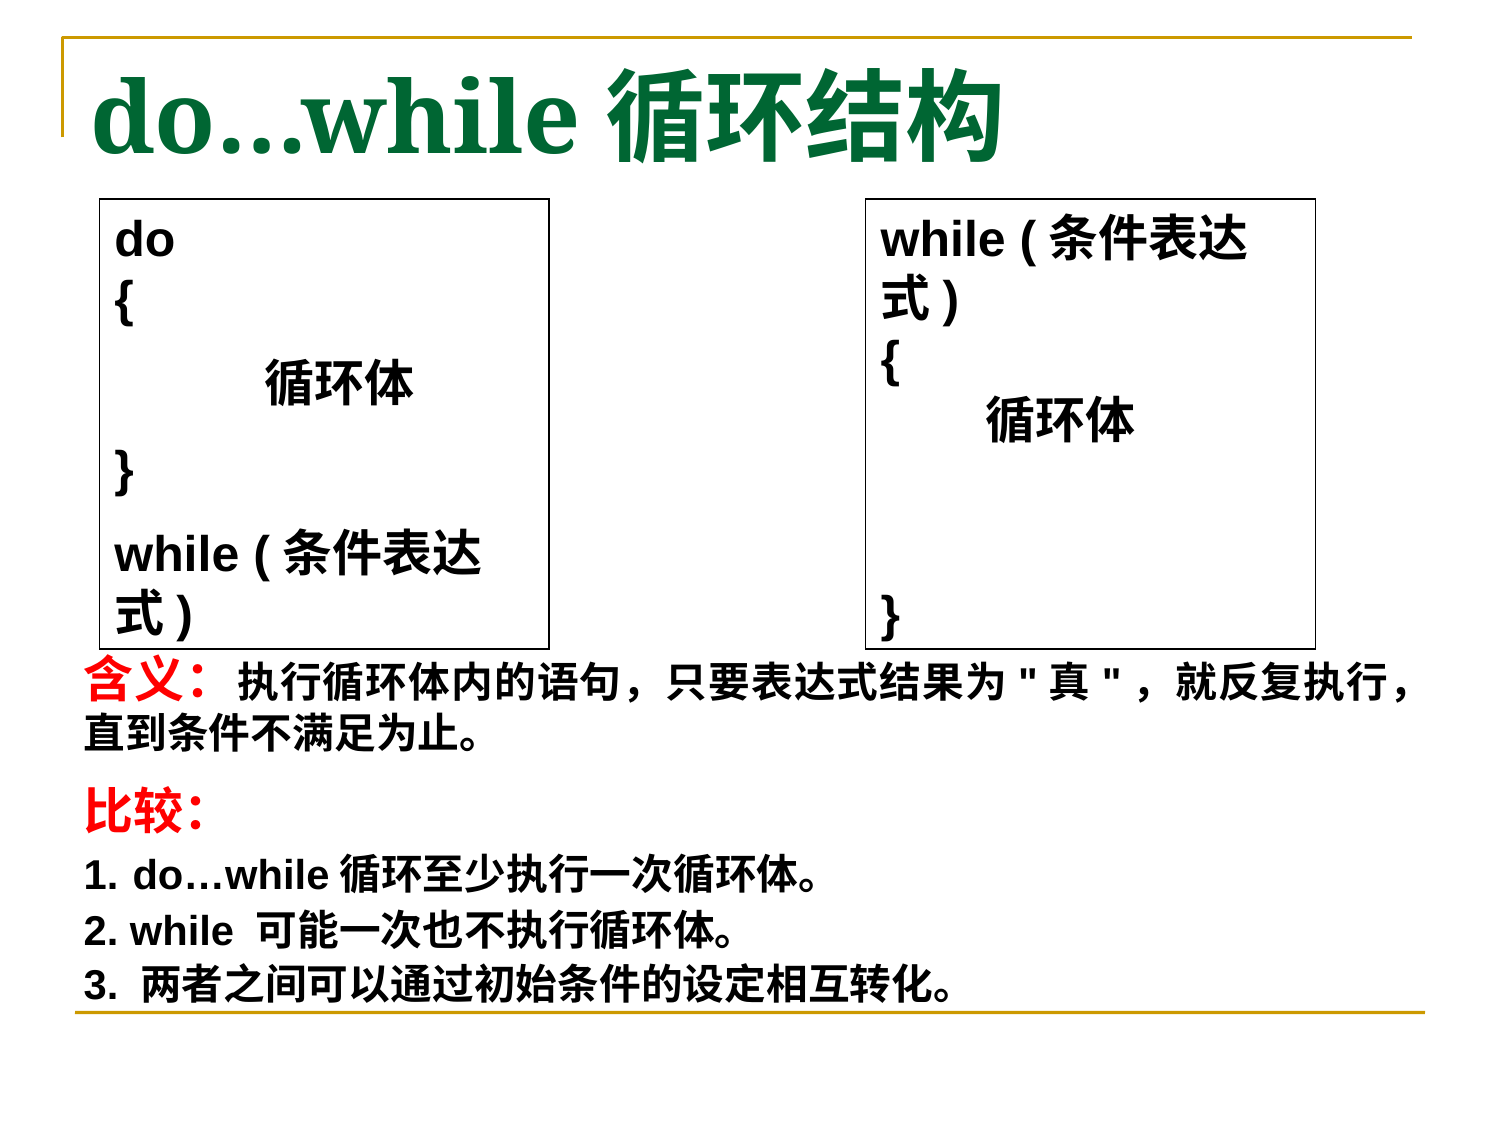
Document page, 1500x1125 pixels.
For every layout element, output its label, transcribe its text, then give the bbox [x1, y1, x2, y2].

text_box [865, 198, 1316, 596]
text_box do { 循环体 } while (条件表达式) [99, 198, 550, 639]
text_box 比较： 1. do…while循环至少执行一次循环体。 2. while 可能一次也不执行循环体。 3. 两者之间可以通过初始条件的设定相互转化。 [68, 771, 1405, 1015]
text_box 含义：执行循环体内的语句，只要表达式结果为"真"，就反复执行，直到条件不满足为止。 [68, 639, 1405, 765]
title do…while循环结构 [74, 45, 1426, 233]
